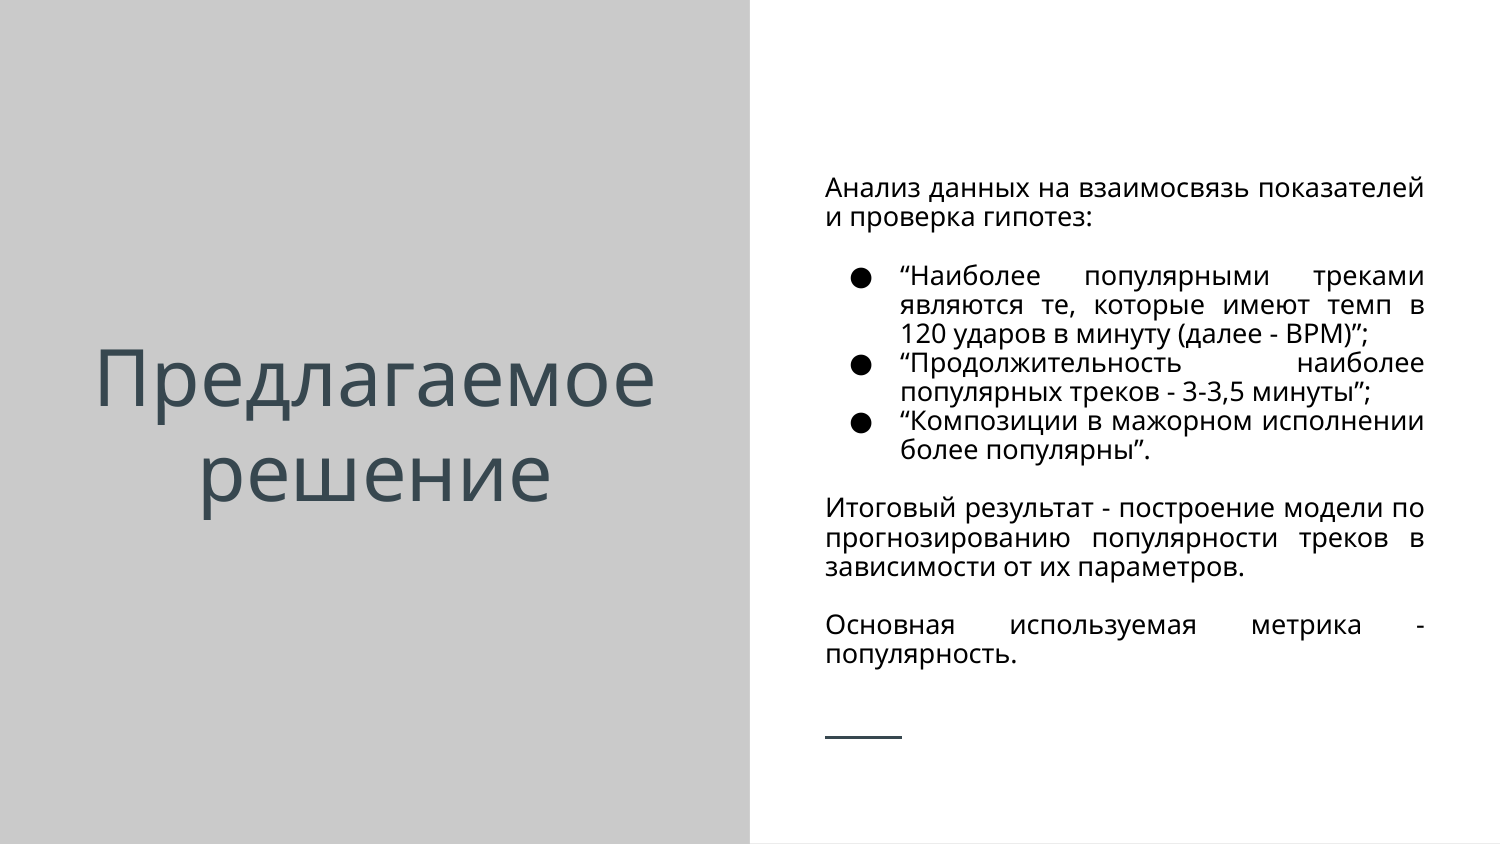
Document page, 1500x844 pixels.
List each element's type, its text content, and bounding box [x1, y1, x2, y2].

list Анализ данных на взаимосвязь показателей и проверка гипотез: “Наиболее популярными треками являются те, которые имеют темп в 120 ударов в минуту (далее - BPM)”; “Продолжительность наиболее популярных треков - 3-3,5 минуты”; “Композиции в мажорном исполнении более популярны”. Итоговый результат - построение модели по прогнозированию популярности треков в зависимости от их параметров. Основная используемая метрика - популярность. [810, 118, 1440, 725]
title Предлагаемое решение [43, 300, 708, 544]
